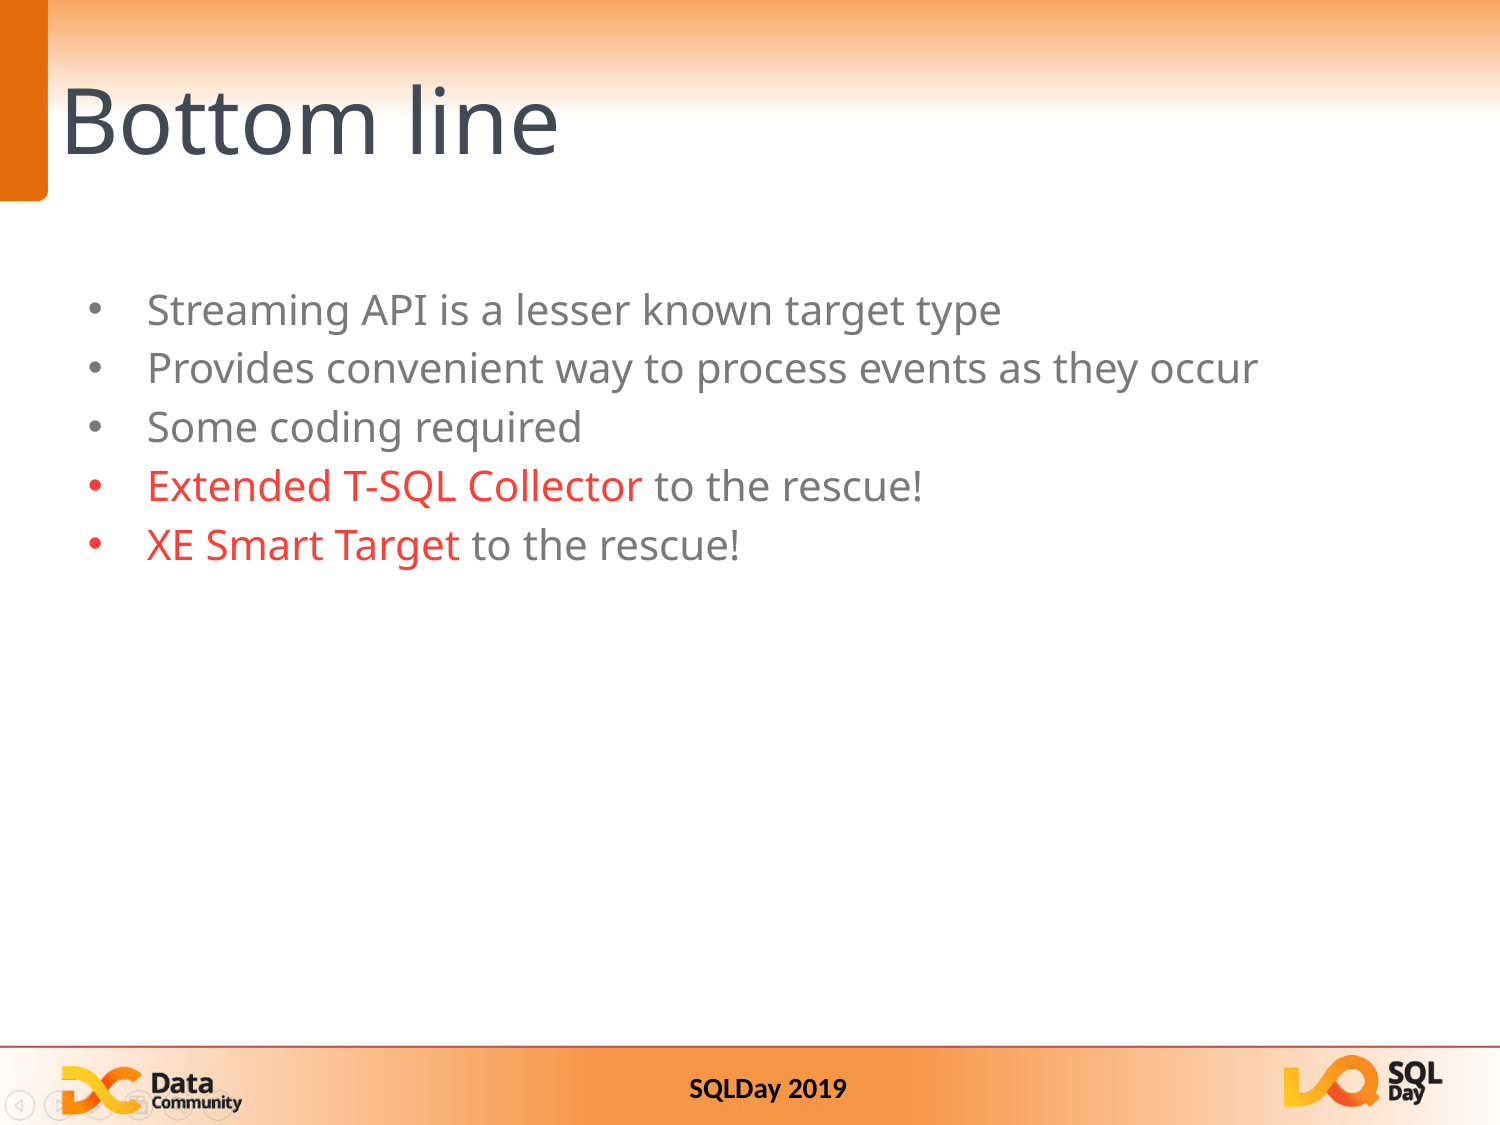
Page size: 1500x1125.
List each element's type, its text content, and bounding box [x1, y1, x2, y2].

text_box Bottom line [59, 59, 1500, 178]
text_box Streaming API is a lesser known target type Provides convenient way to process events as they occur Some coding required Extended T-SQL Collector to the rescue! XE Smart Target to the rescue! [87, 283, 1500, 908]
picture [0, 0, 1500, 1125]
